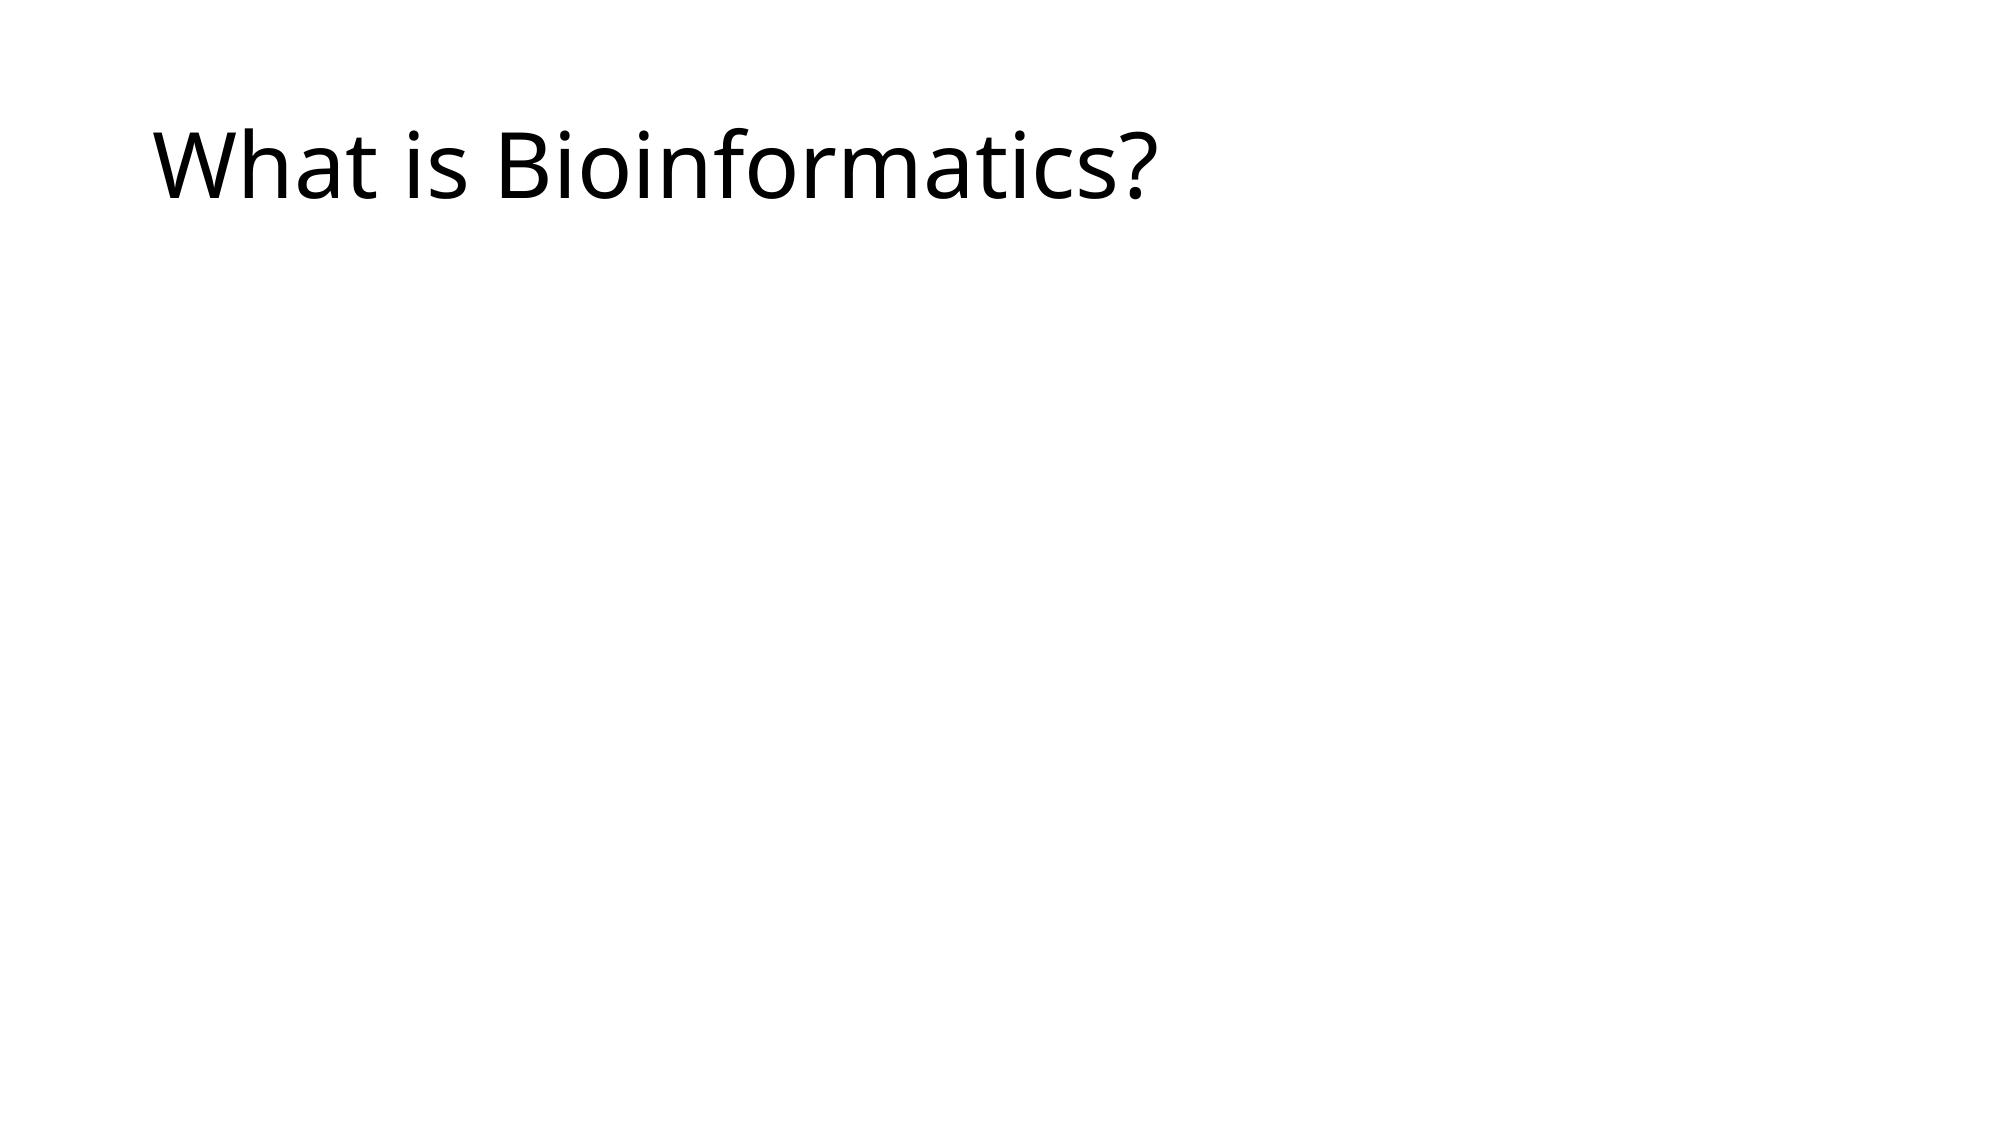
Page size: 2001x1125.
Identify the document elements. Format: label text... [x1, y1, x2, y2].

title What is Bioinformatics? [137, 59, 1863, 278]
